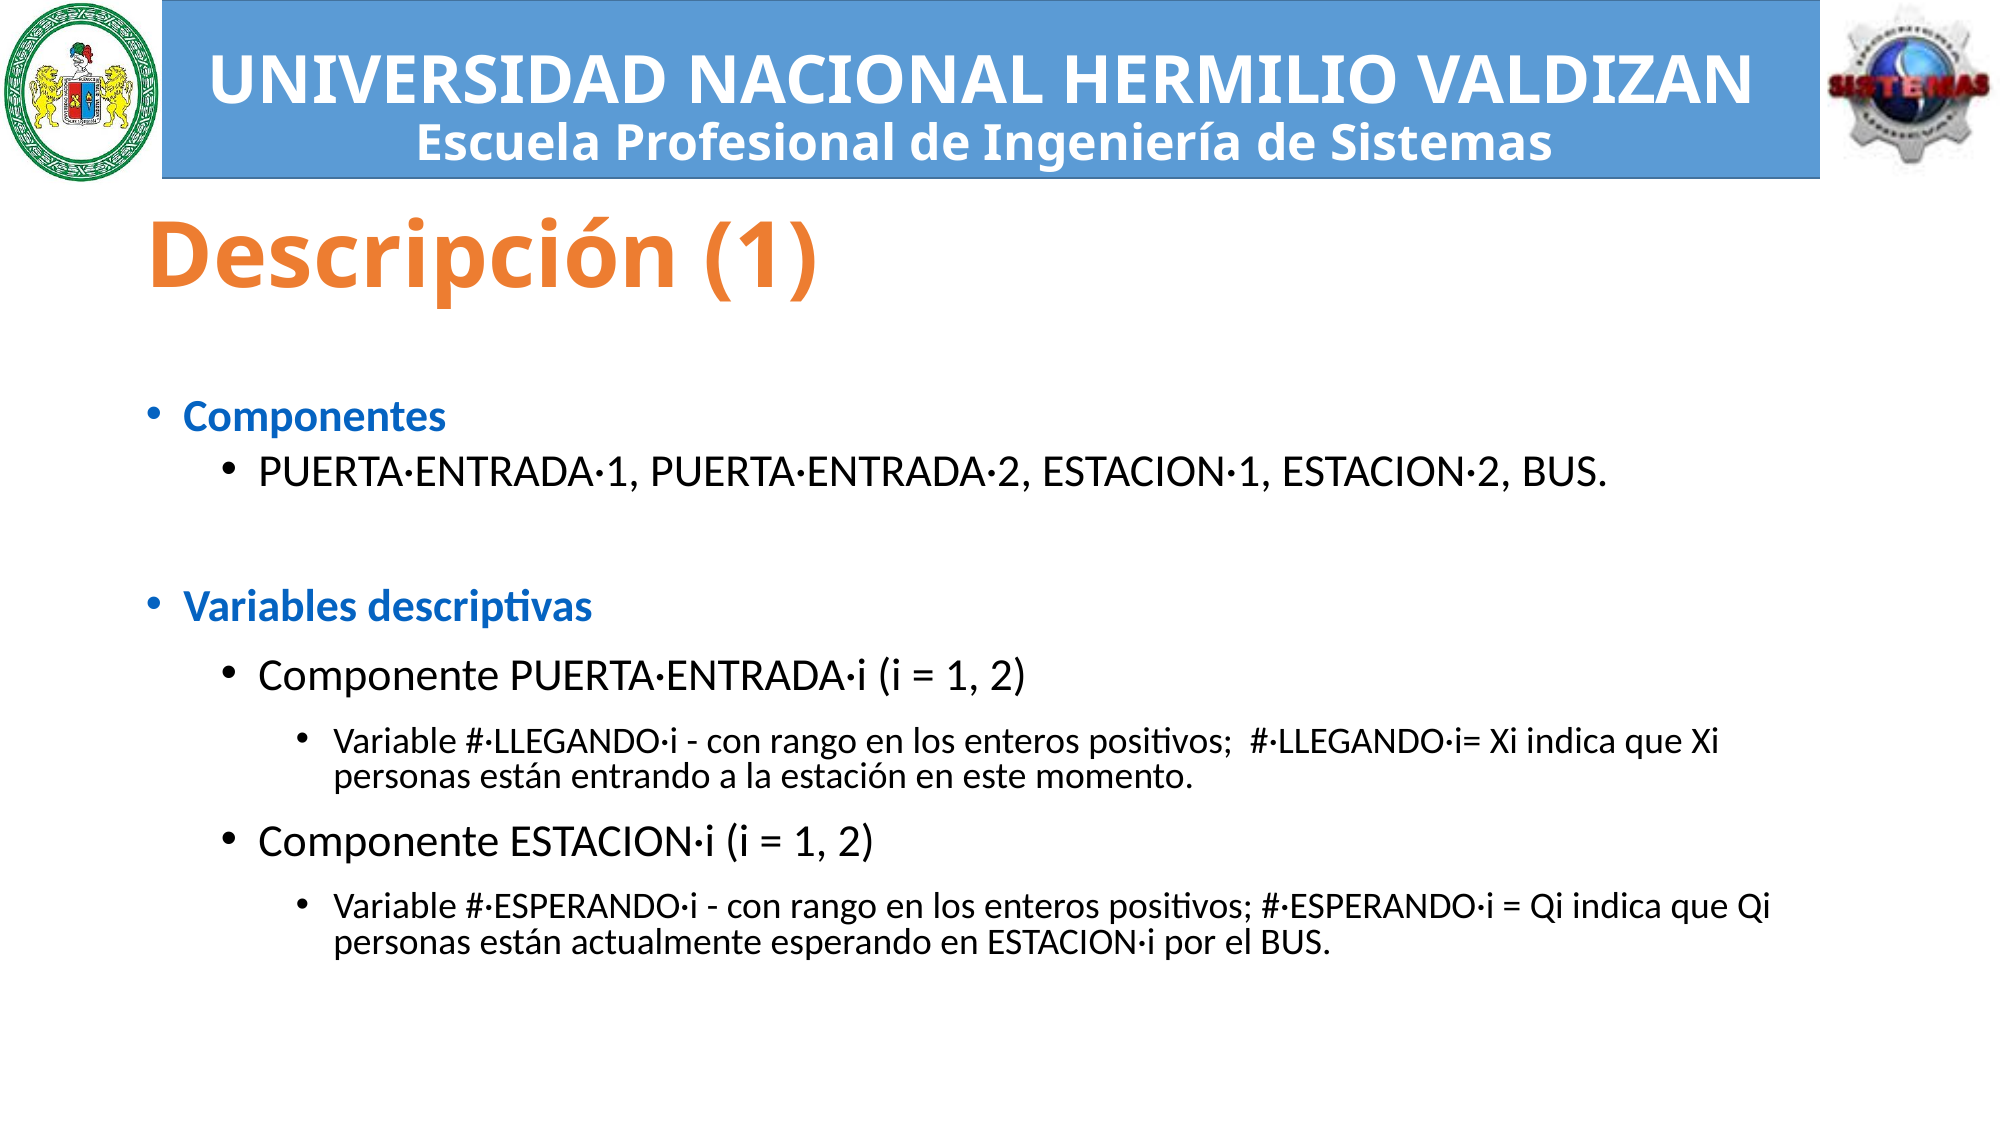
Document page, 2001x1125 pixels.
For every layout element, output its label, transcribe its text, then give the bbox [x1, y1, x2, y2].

list Componentes PUERTA·ENTRADA·1, PUERTA·ENTRADA·2, ESTACION·1, ESTACION·2, BUS. Variables descriptivas Componente PUERTA·ENTRADA·i (i = 1, 2) Variable #·LLEGANDO·i - con rango en los enteros positivos; #·LLEGANDO·i= Xi indica que Xi personas están entrando a la estación en este momento. Componente ESTACION·i (i = 1, 2) Variable #·ESPERANDO·i - con rango en los enteros positivos; #·ESPERANDO·i = Qi indica que Qi personas están actualmente esperando en ESTACION·i por el BUS. [130, 389, 1856, 1103]
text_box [0, 0, 2000, 185]
title Descripción (1) [130, 185, 1856, 367]
